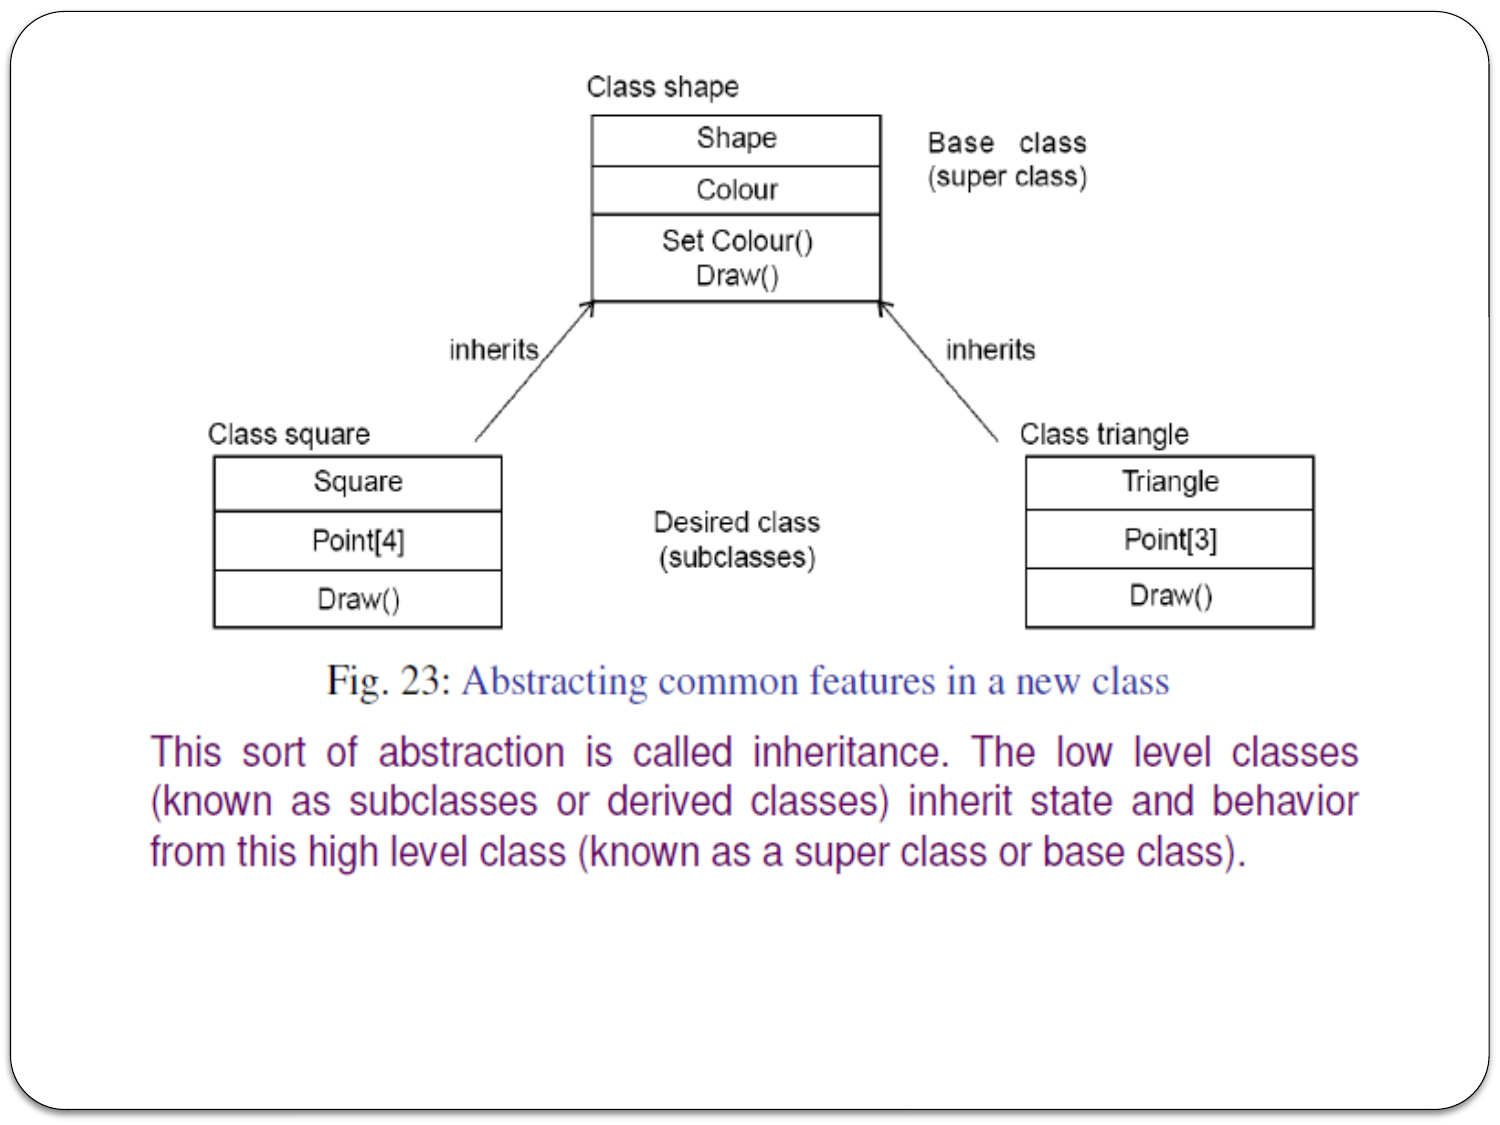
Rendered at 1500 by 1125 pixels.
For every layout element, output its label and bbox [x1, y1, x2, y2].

picture [112, 74, 1413, 888]
